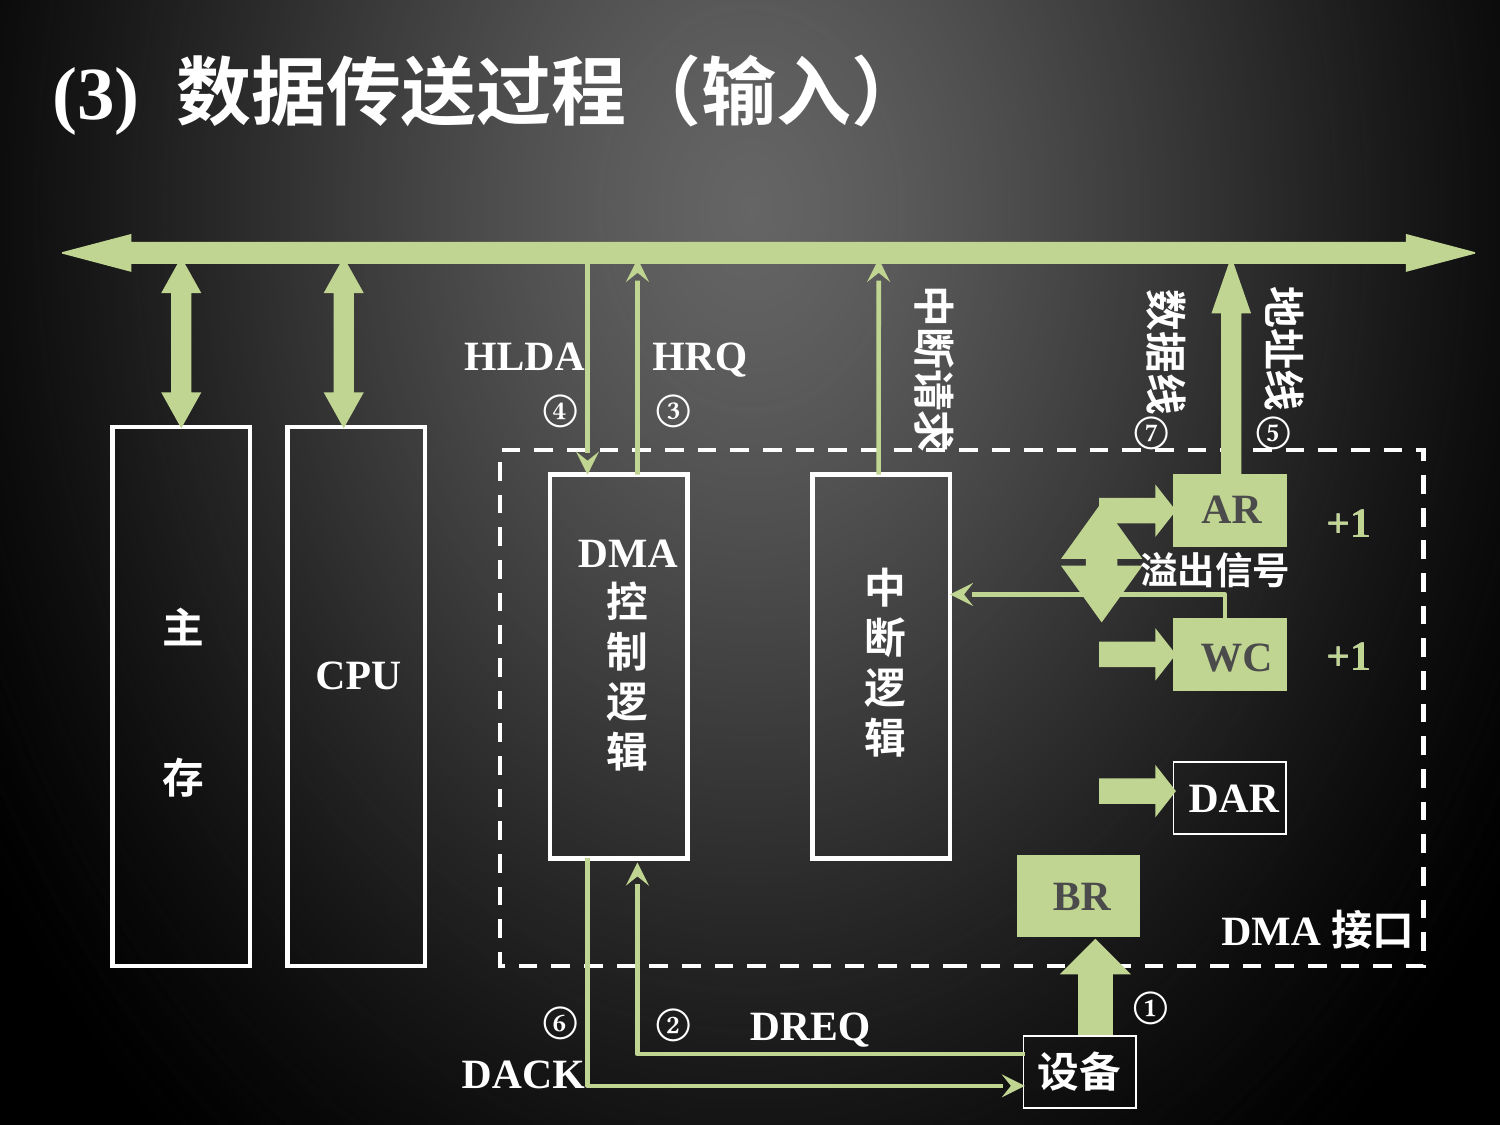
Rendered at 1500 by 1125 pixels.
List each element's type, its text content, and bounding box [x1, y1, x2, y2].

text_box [949, 539, 1167, 619]
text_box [1065, 941, 1188, 1038]
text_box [1115, 274, 1201, 463]
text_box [637, 258, 763, 475]
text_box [1173, 474, 1389, 691]
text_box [1019, 855, 1140, 863]
picture [0, 0, 1500, 1125]
text_box (3) 数据传送过程（输入） [37, 37, 1063, 143]
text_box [448, 258, 601, 475]
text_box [446, 857, 1026, 1106]
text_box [878, 258, 968, 501]
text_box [1022, 859, 1136, 933]
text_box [62, 234, 1476, 1109]
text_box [1212, 258, 1318, 472]
